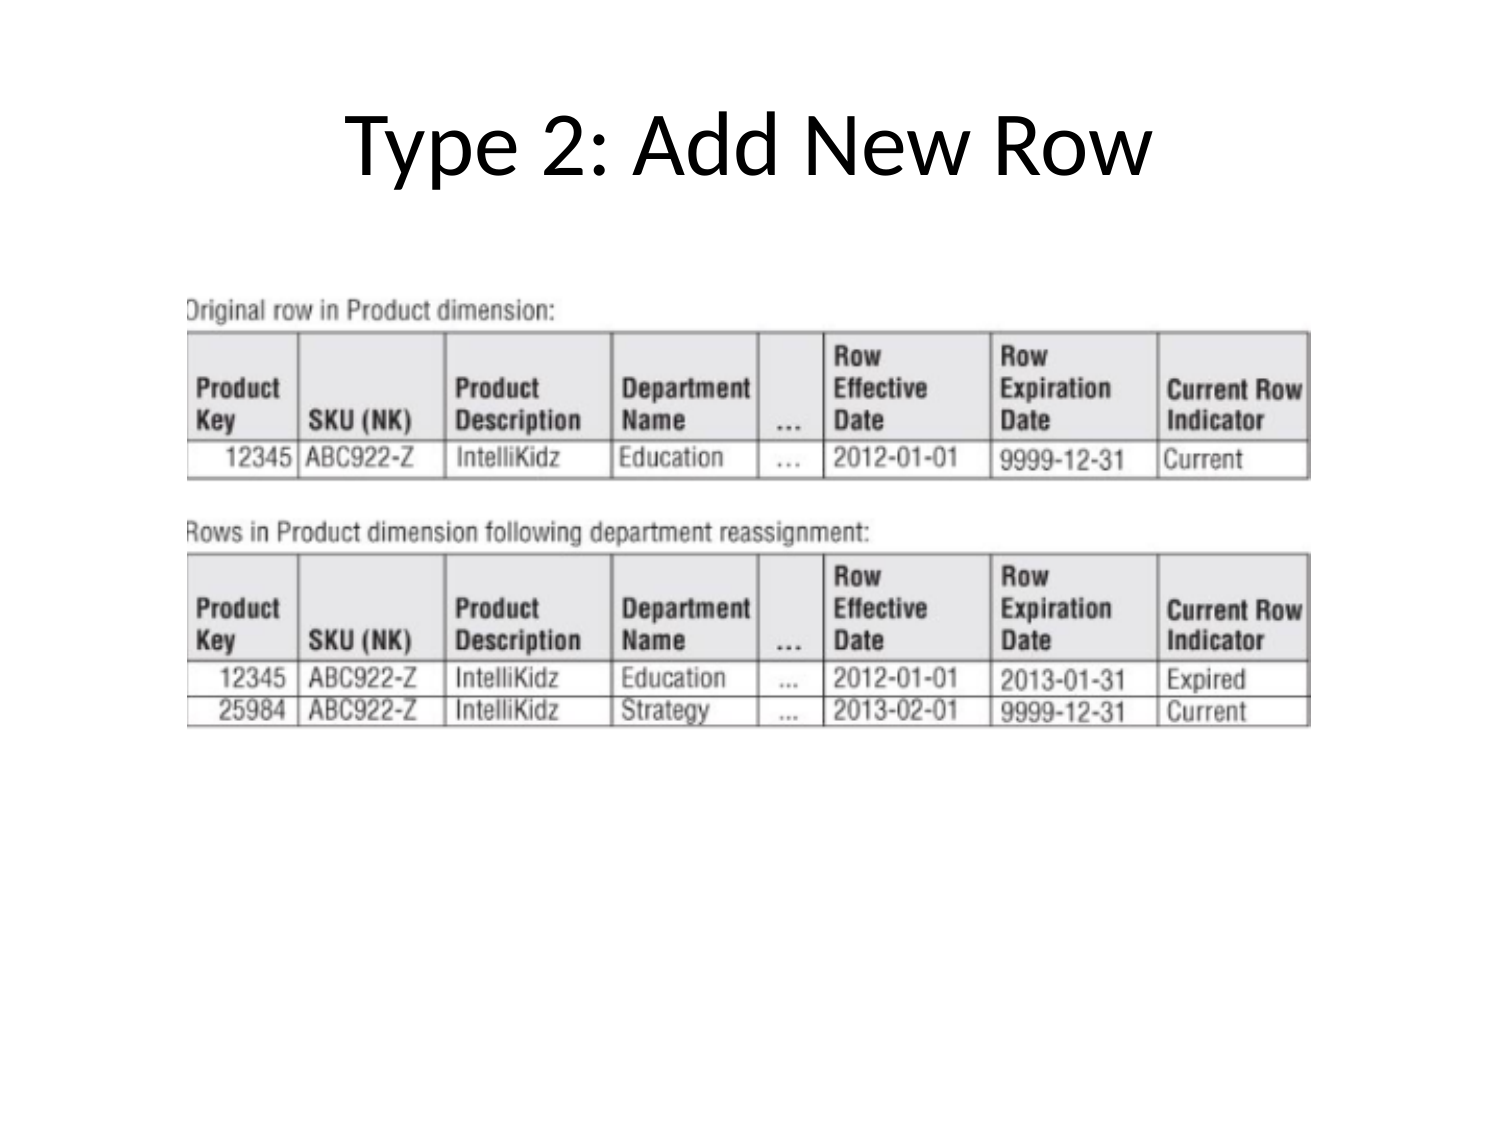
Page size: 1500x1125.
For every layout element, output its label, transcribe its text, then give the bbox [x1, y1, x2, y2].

title Type 2: Add New Row [75, 45, 1425, 233]
picture [187, 203, 1311, 919]
